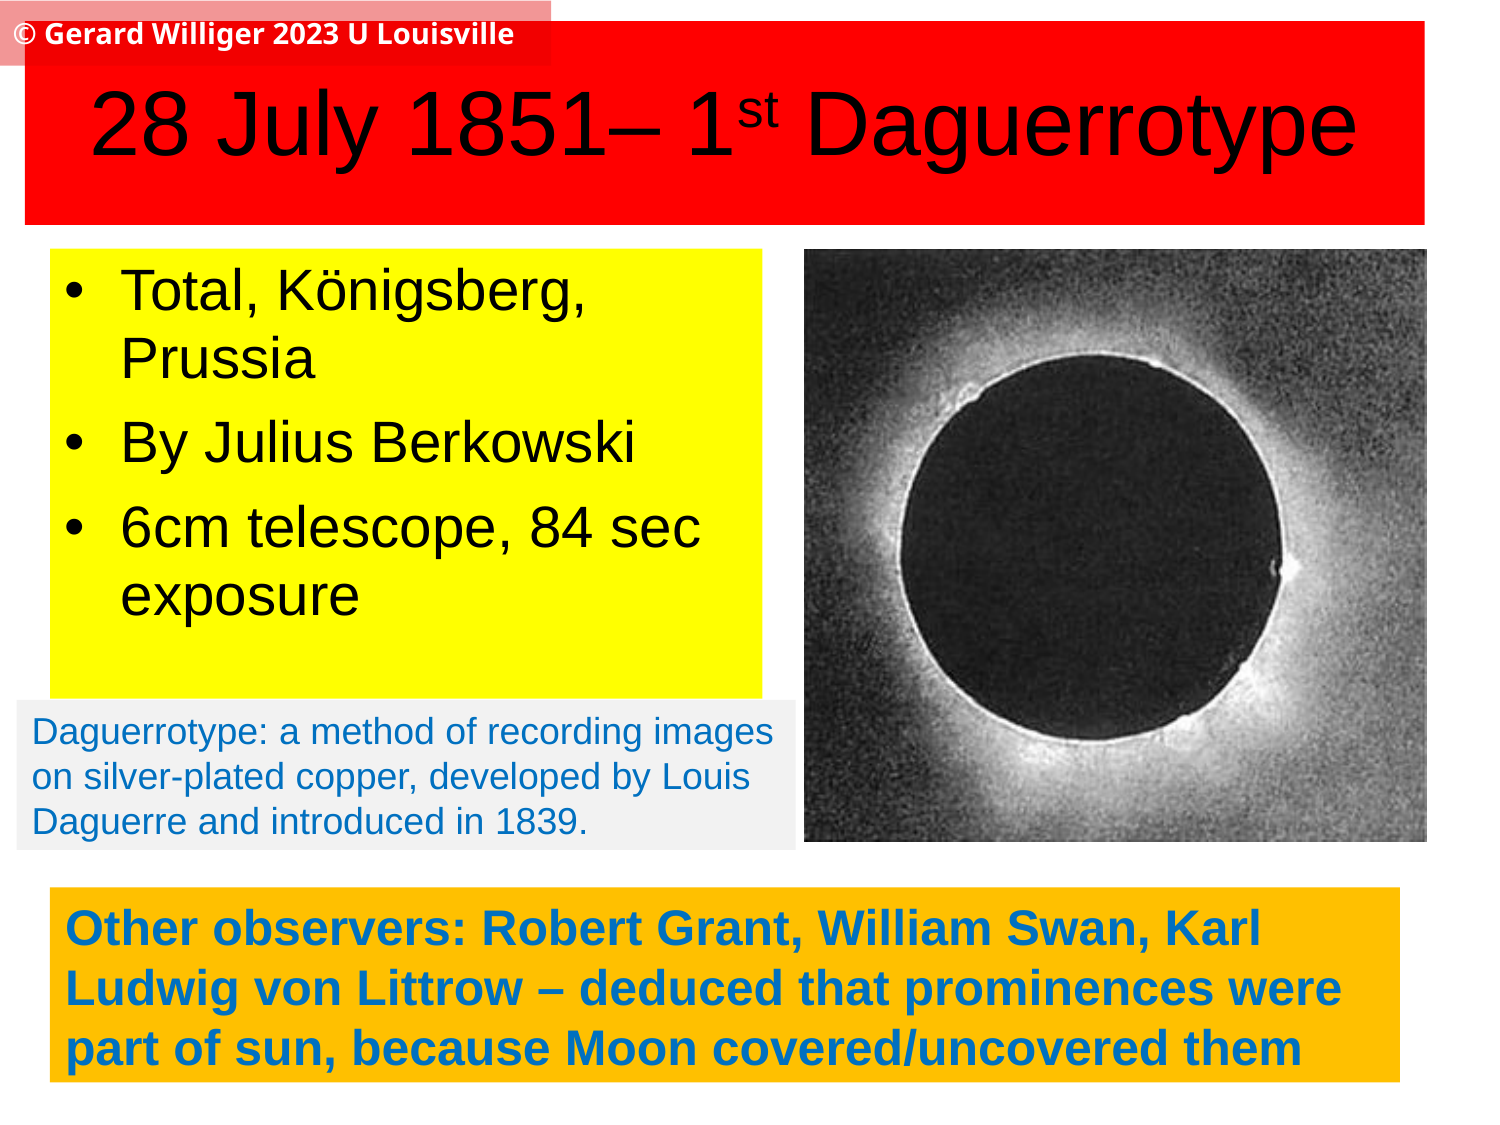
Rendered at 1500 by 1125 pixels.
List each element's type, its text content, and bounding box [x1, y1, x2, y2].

title 28 July 1851– 1st Daguerrotype [24, 21, 1425, 225]
text_box Other observers: Robert Grant, William Swan, Karl Ludwig von Littrow – deduced that prominences were part of sun, because Moon covered/uncovered them [49, 887, 1400, 1083]
list Total, Königsberg, Prussia By Julius Berkowski 6cm telescope, 84 sec exposure [50, 248, 763, 699]
text_box © Gerard Williger 2023 U Louisville [0, 0, 552, 66]
picture [803, 249, 1428, 842]
text_box Daguerrotype: a method of recording images on silver-plated copper, developed by Louis Daguerre and introduced in 1839. [16, 699, 796, 850]
